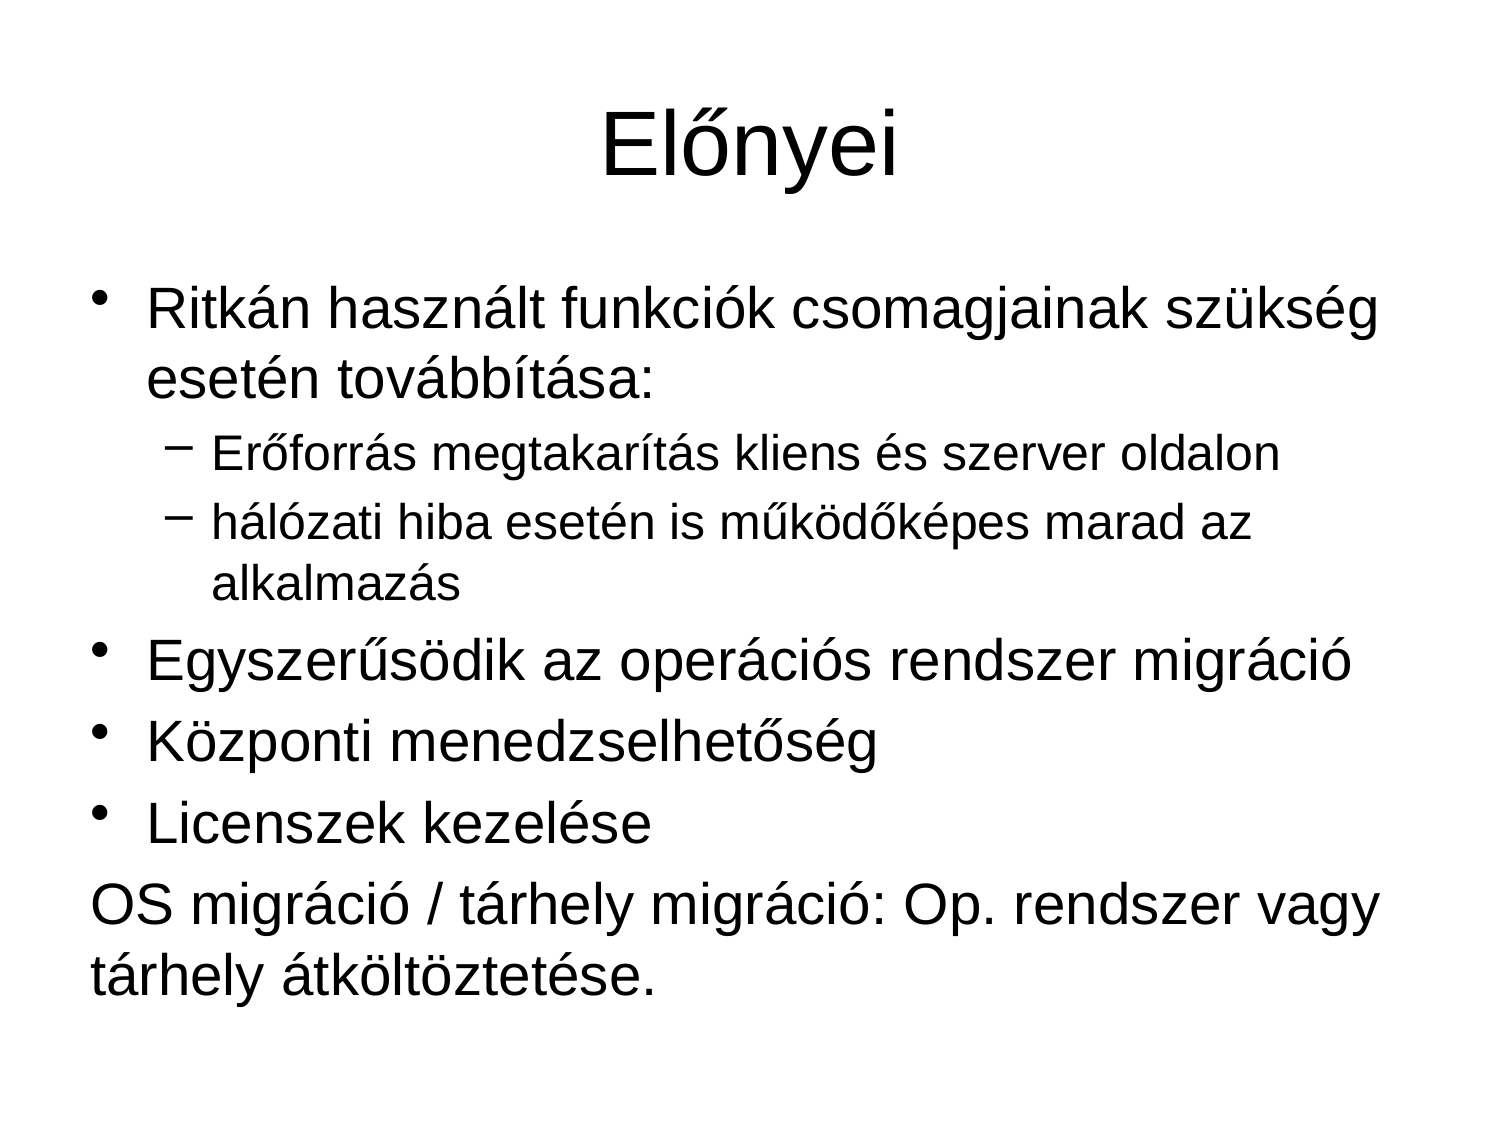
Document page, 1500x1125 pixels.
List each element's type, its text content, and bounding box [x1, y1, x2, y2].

list Ritkán használt funkciók csomagjainak szükség esetén továbbítása: Erőforrás megtakarítás kliens és szerver oldalon hálózati hiba esetén is működőképes marad az alkalmazás Egyszerűsödik az operációs rendszer migráció Központi menedzselhetőség Licenszek kezelése OS migráció / tárhely migráció: Op. rendszer vagy tárhely átköltöztetése. [74, 262, 1426, 1006]
title Előnyei [74, 44, 1426, 233]
